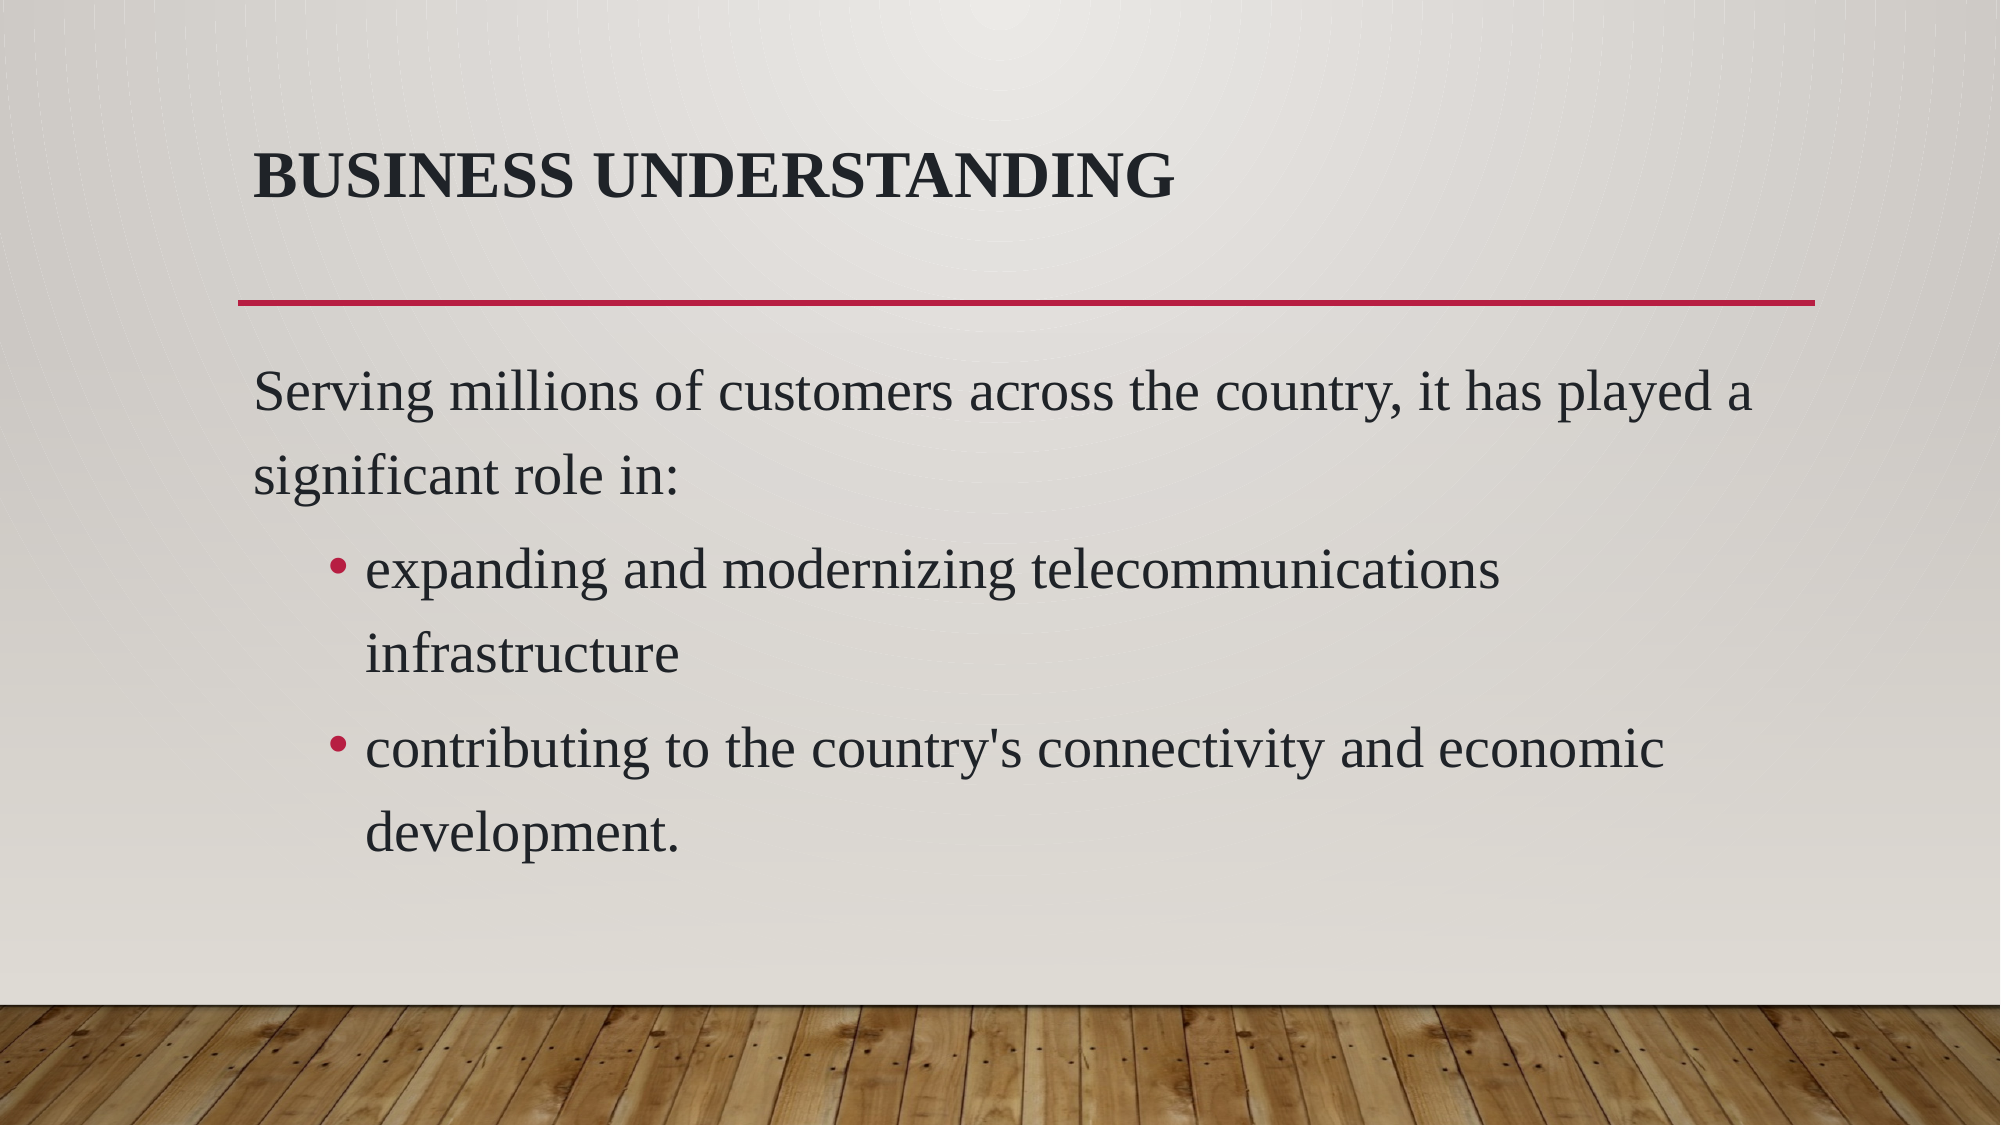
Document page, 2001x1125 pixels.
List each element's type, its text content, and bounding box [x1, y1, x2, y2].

picture [0, 1005, 2000, 1125]
list Serving millions of customers across the country, it has played a significant role in: expanding and modernizing telecommunications infrastructure contributing to the country's connectivity and economic development. [238, 330, 1814, 897]
title Business Understanding [238, 131, 1814, 305]
